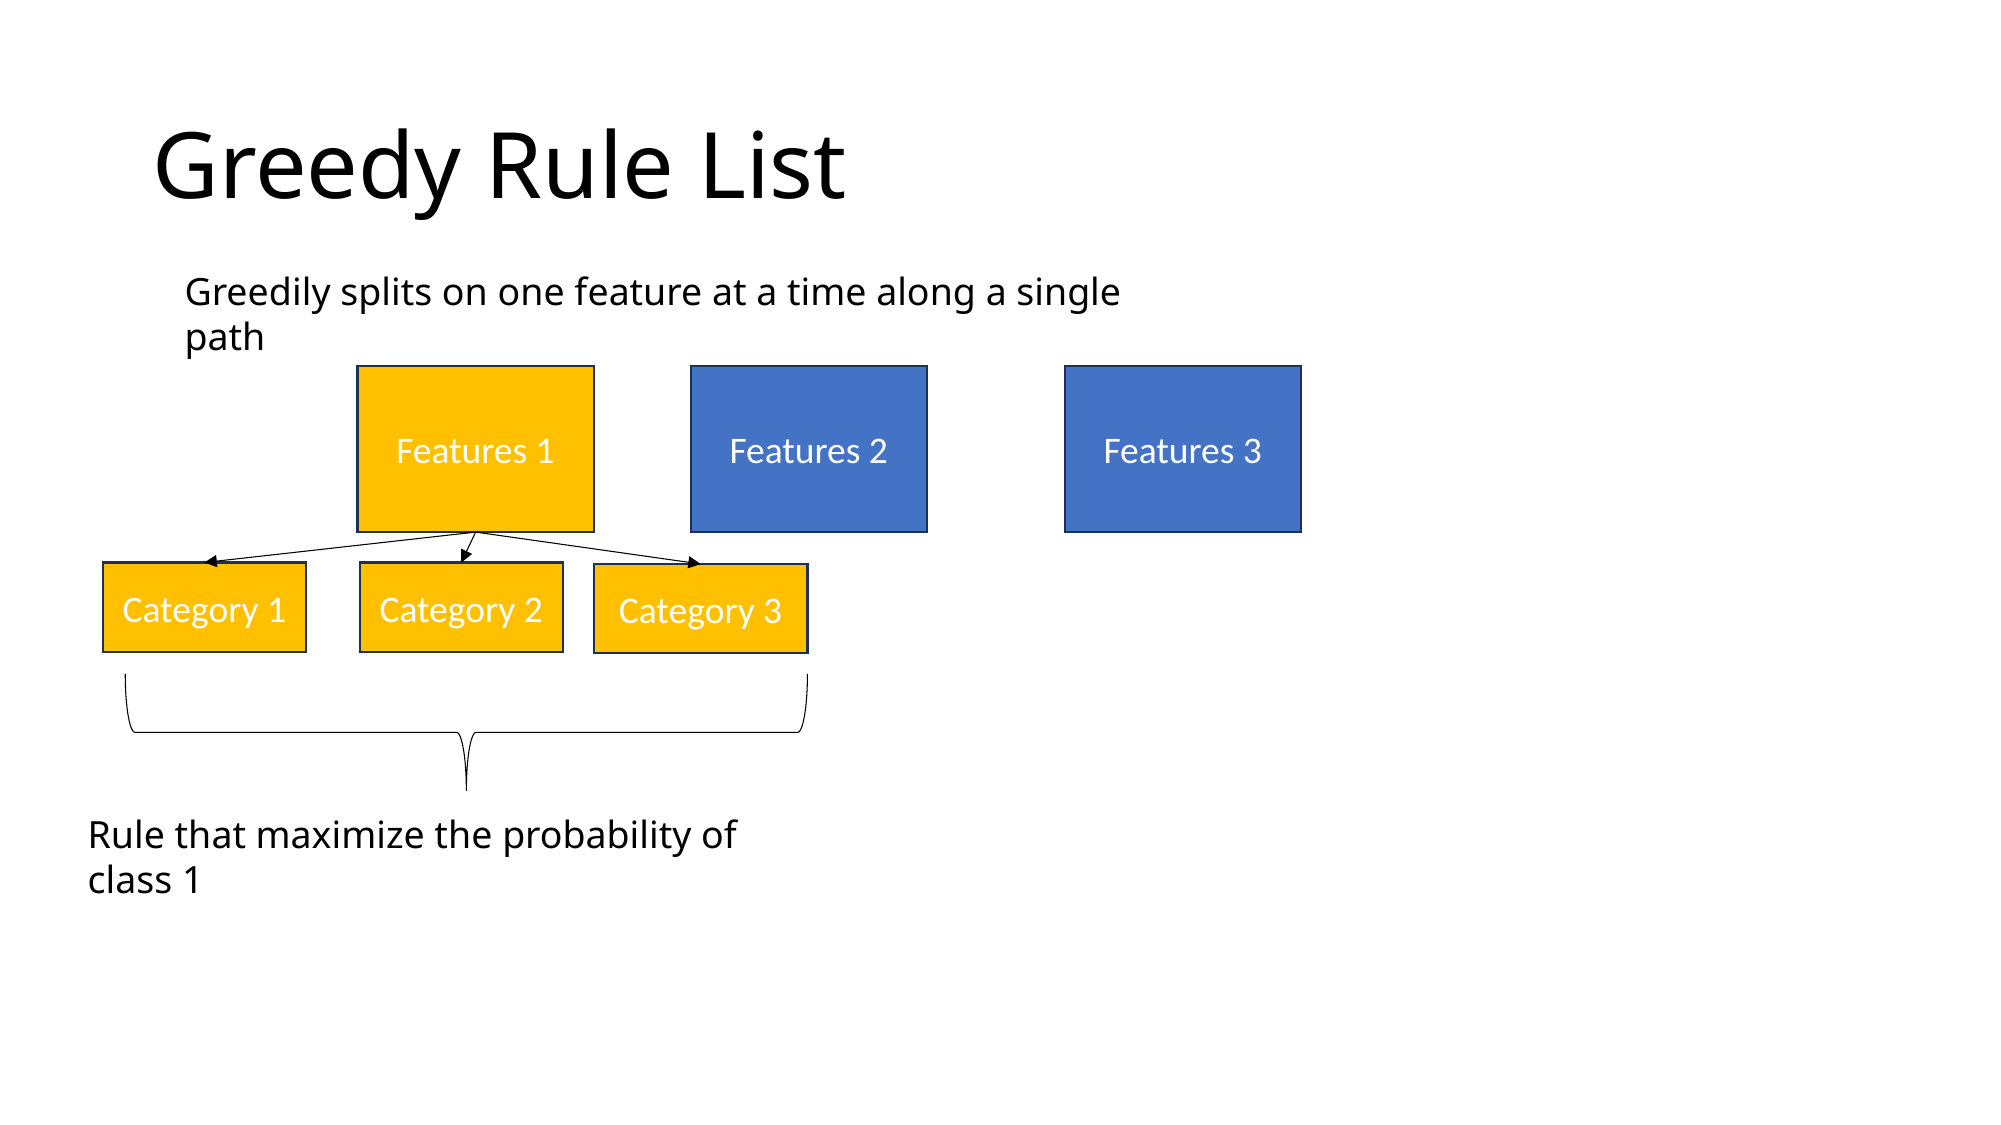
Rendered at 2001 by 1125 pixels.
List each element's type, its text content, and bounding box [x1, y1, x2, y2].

text_box Category 2 [359, 563, 564, 653]
text_box Category 3 [593, 563, 809, 654]
text_box Features 2 [690, 366, 928, 533]
text_box Category 1 [102, 561, 307, 653]
text_box [124, 673, 808, 791]
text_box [475, 532, 701, 565]
title Greedy Rule List [137, 59, 1863, 278]
text_box Features 1 [356, 366, 595, 532]
text_box Greedily splits on one feature at a time along a single path [169, 260, 1212, 366]
text_box Features 3 [1064, 365, 1302, 533]
text_box Rule that maximize the probability of class 1 [72, 803, 808, 909]
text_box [461, 532, 475, 563]
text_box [204, 532, 461, 563]
